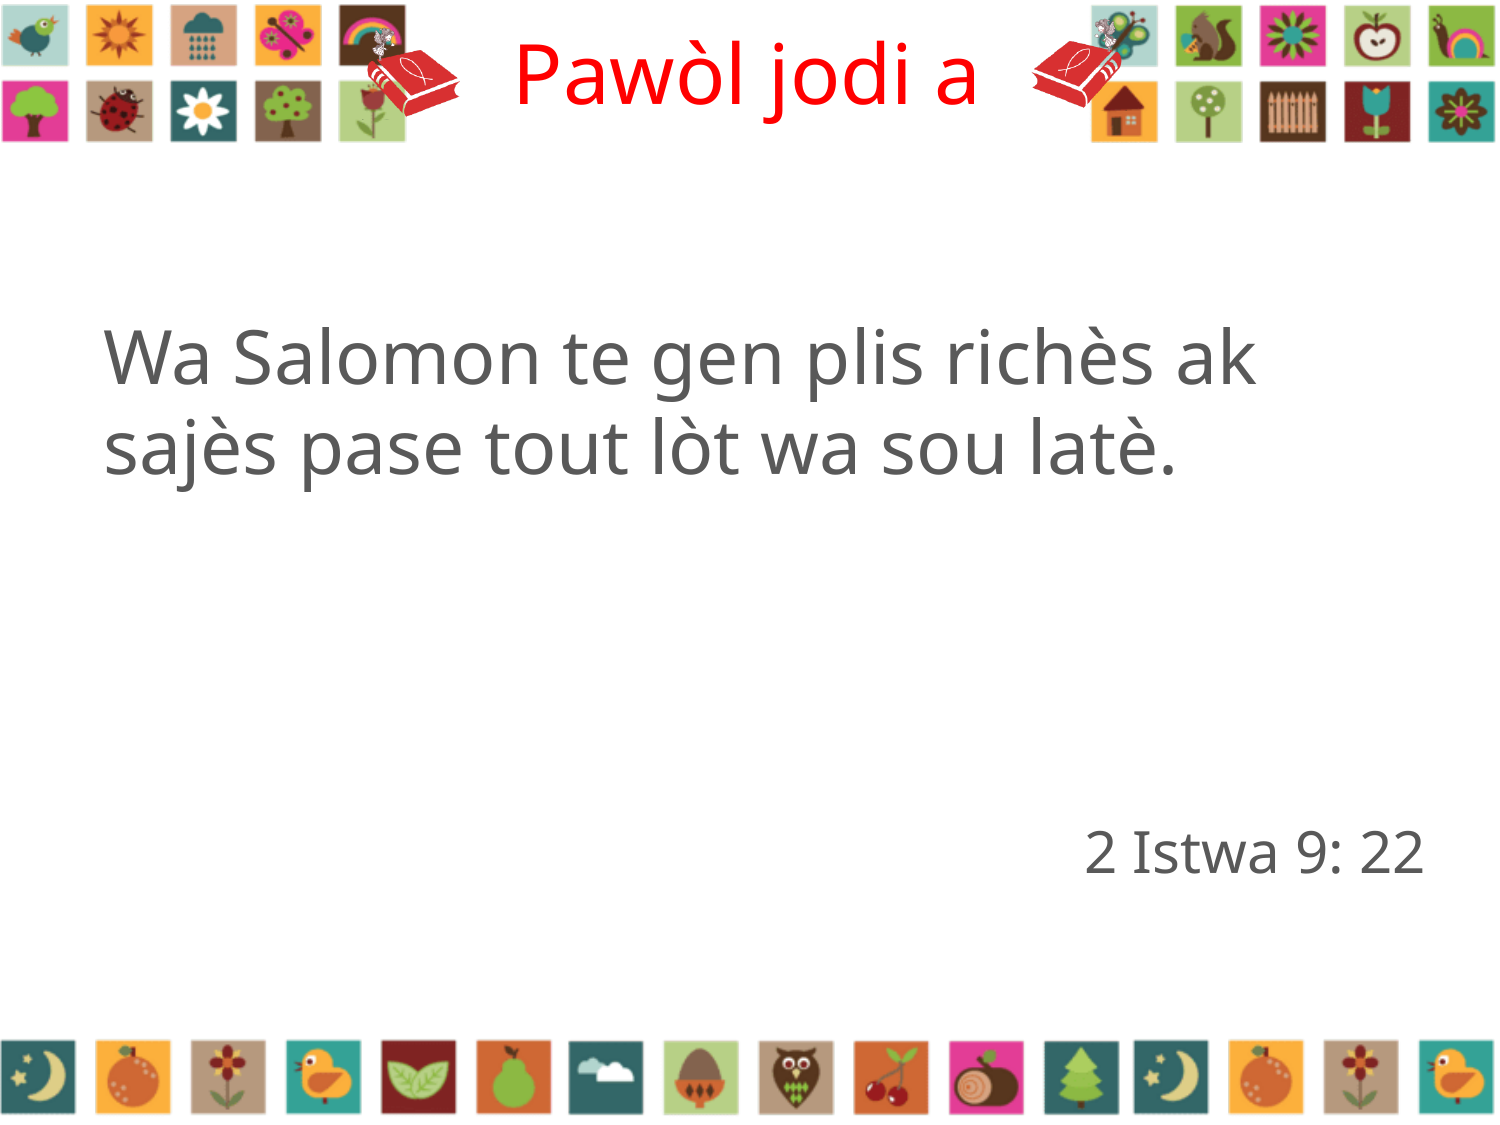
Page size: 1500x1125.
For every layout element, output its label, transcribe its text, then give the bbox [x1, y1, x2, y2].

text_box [0, 1028, 1500, 1118]
picture [999, 3, 1500, 150]
text_box Pawòl jodi a [425, 13, 1078, 129]
text_box 2 Istwa 9: 22 [808, 807, 1441, 893]
picture [0, 3, 492, 150]
text_box Wa Salomon te gen plis richès ak sajès pase tout lòt wa sou latè. [88, 302, 1436, 498]
